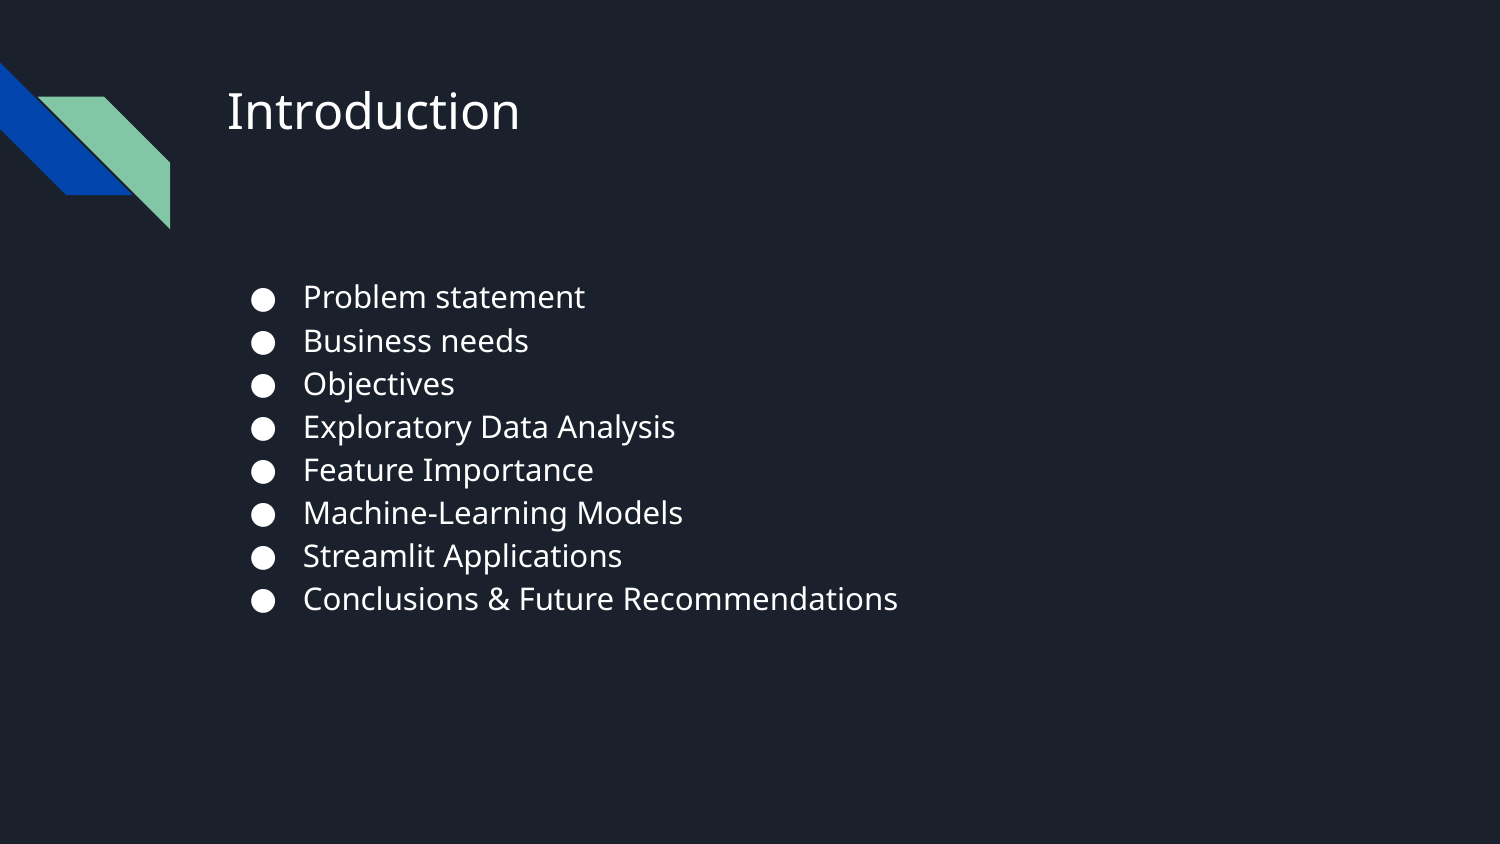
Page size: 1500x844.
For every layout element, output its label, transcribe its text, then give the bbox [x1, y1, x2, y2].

title Introduction [212, 64, 1368, 215]
list Problem statement Business needs Objectives Exploratory Data Analysis Feature Importance Machine-Learning Models Streamlit Applications Conclusions & Future Recommendations [212, 257, 1368, 735]
